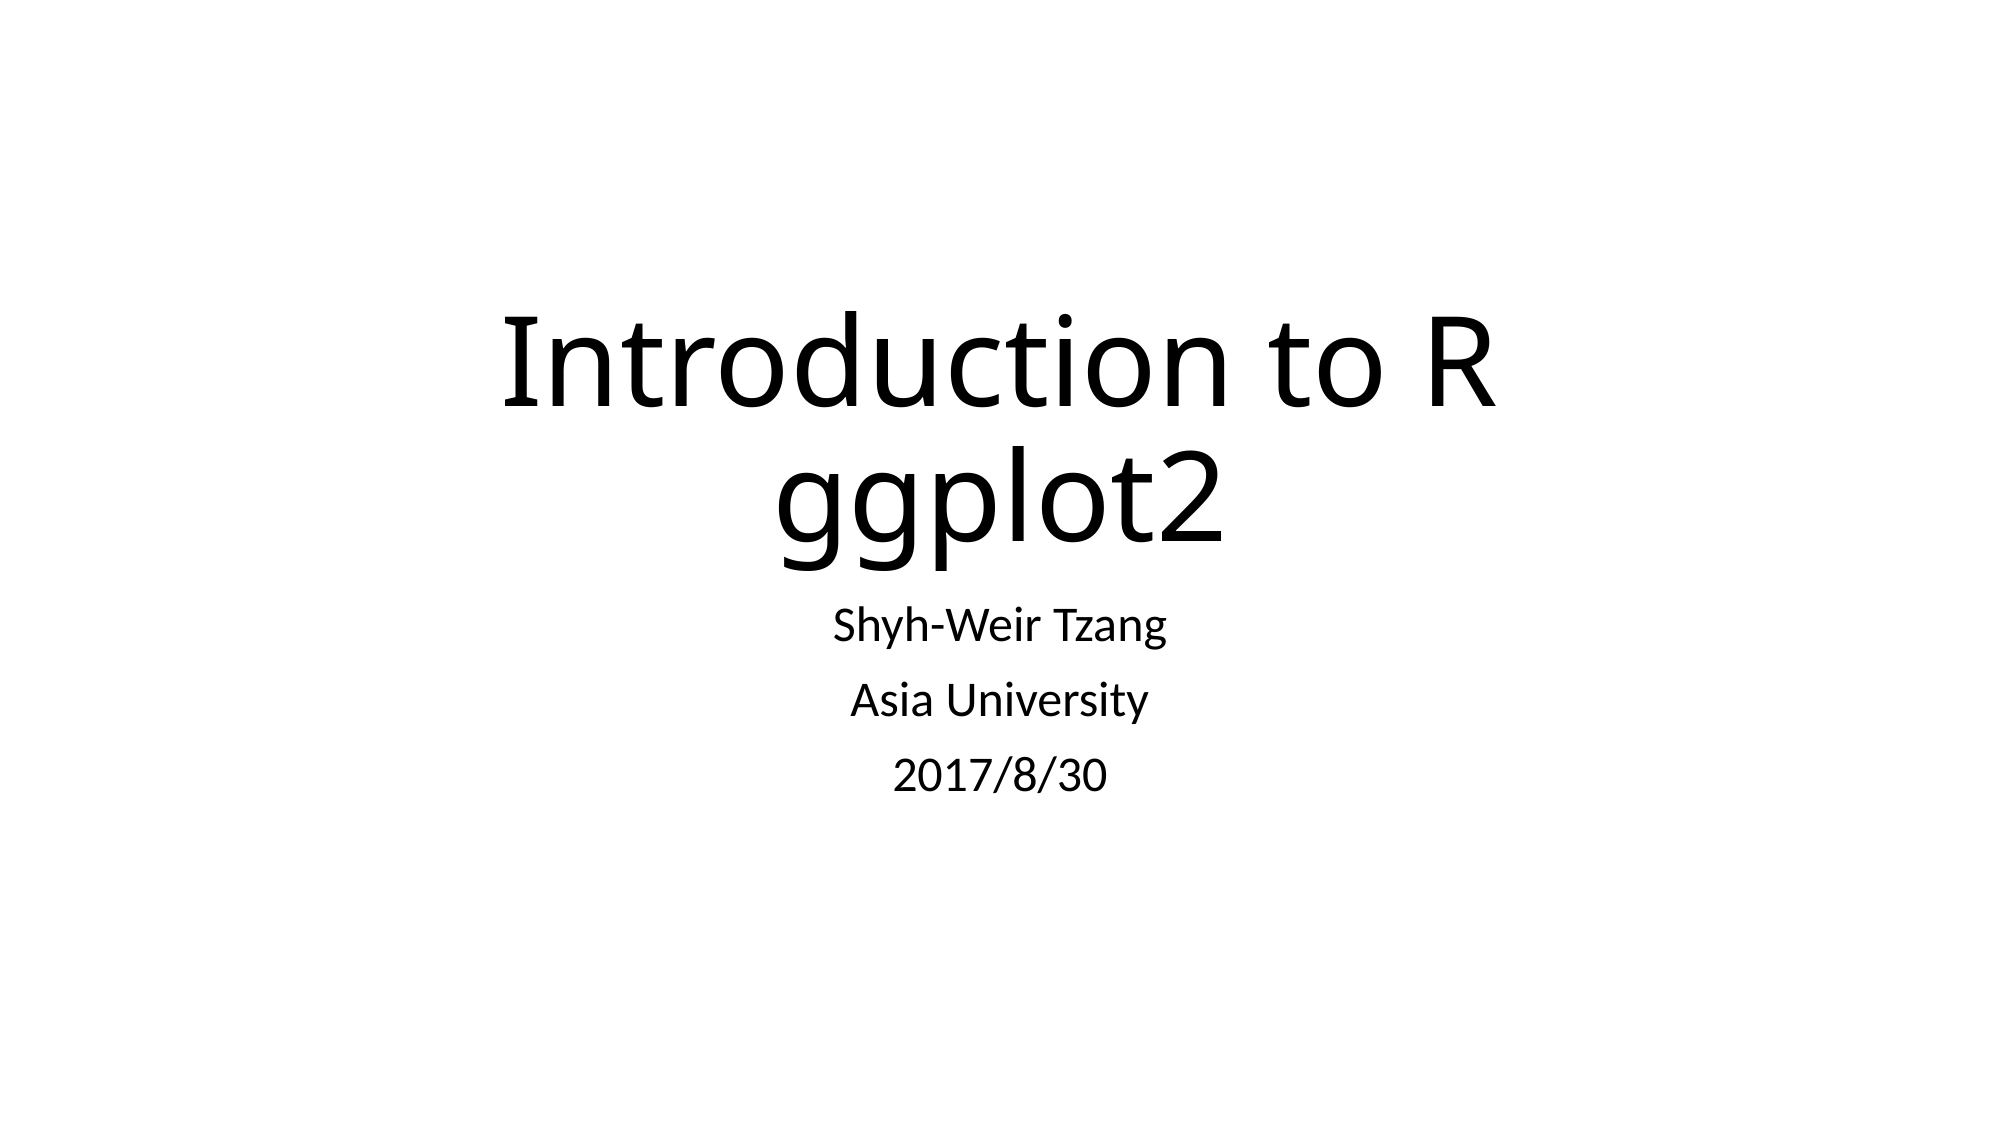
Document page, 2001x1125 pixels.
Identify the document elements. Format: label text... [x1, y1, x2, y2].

title Introduction to R ggplot2 [249, 184, 1750, 576]
subtitle Shyh-Weir Tzang Asia University 2017/8/30 [249, 590, 1750, 863]
